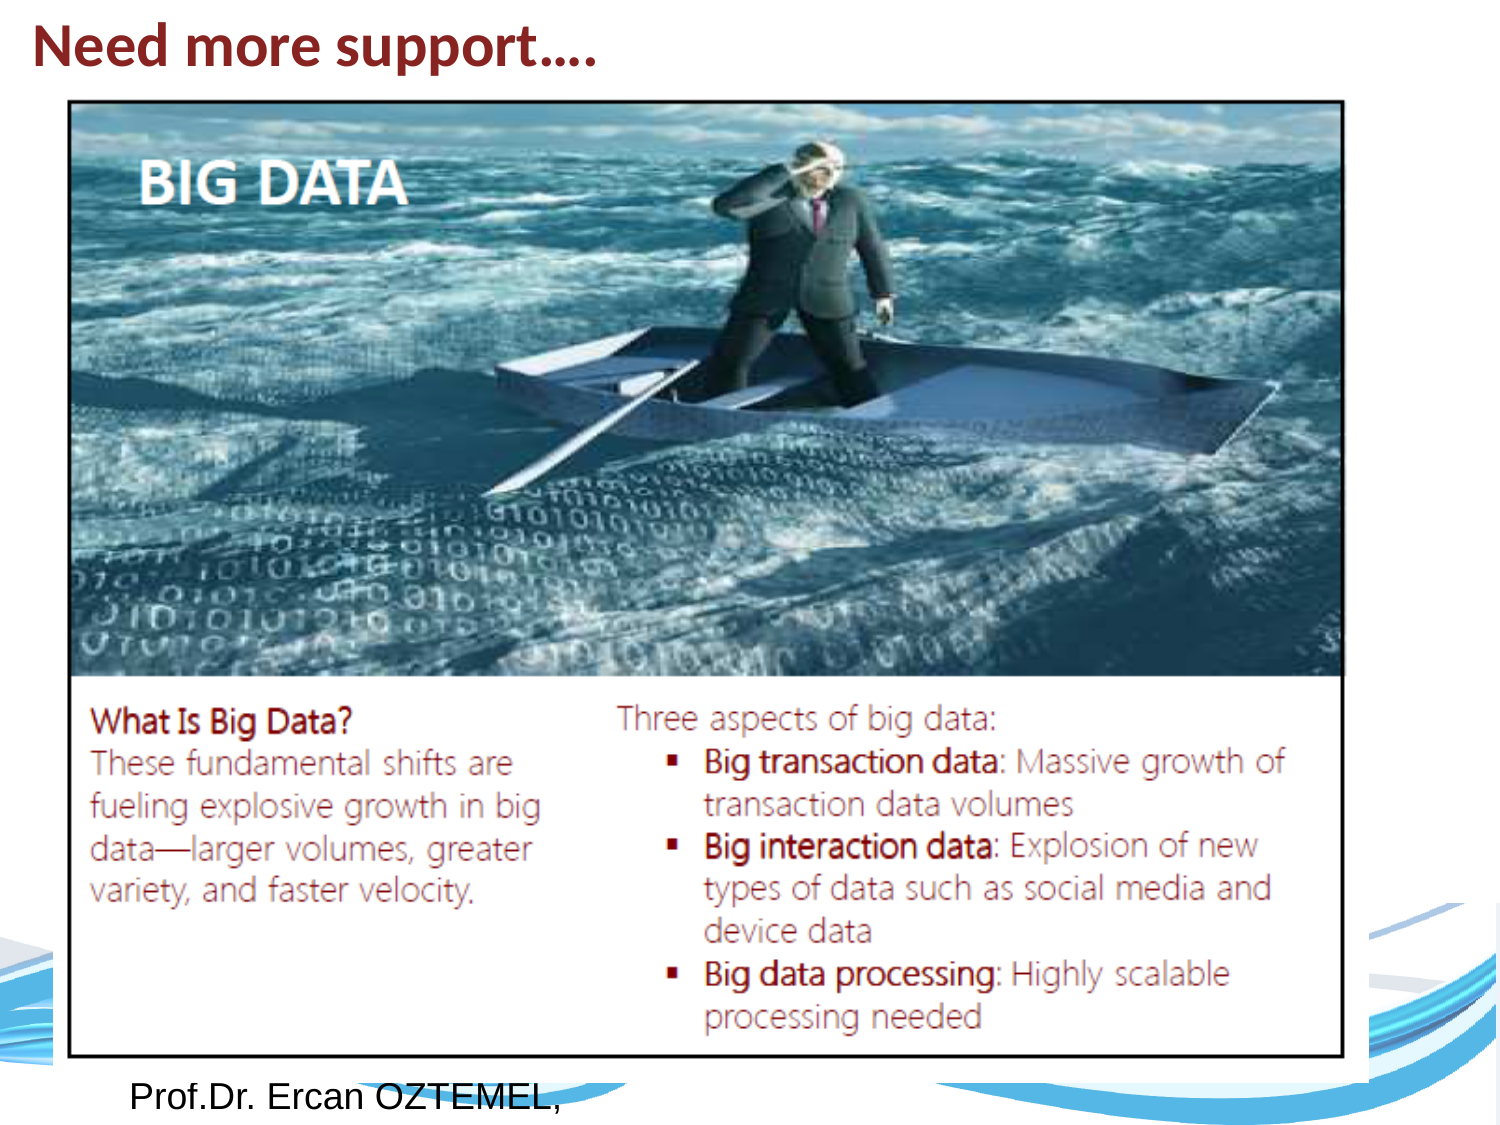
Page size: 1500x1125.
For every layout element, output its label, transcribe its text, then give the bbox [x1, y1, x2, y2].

title Need more support…. [17, 7, 1368, 77]
picture [0, 79, 1500, 1125]
